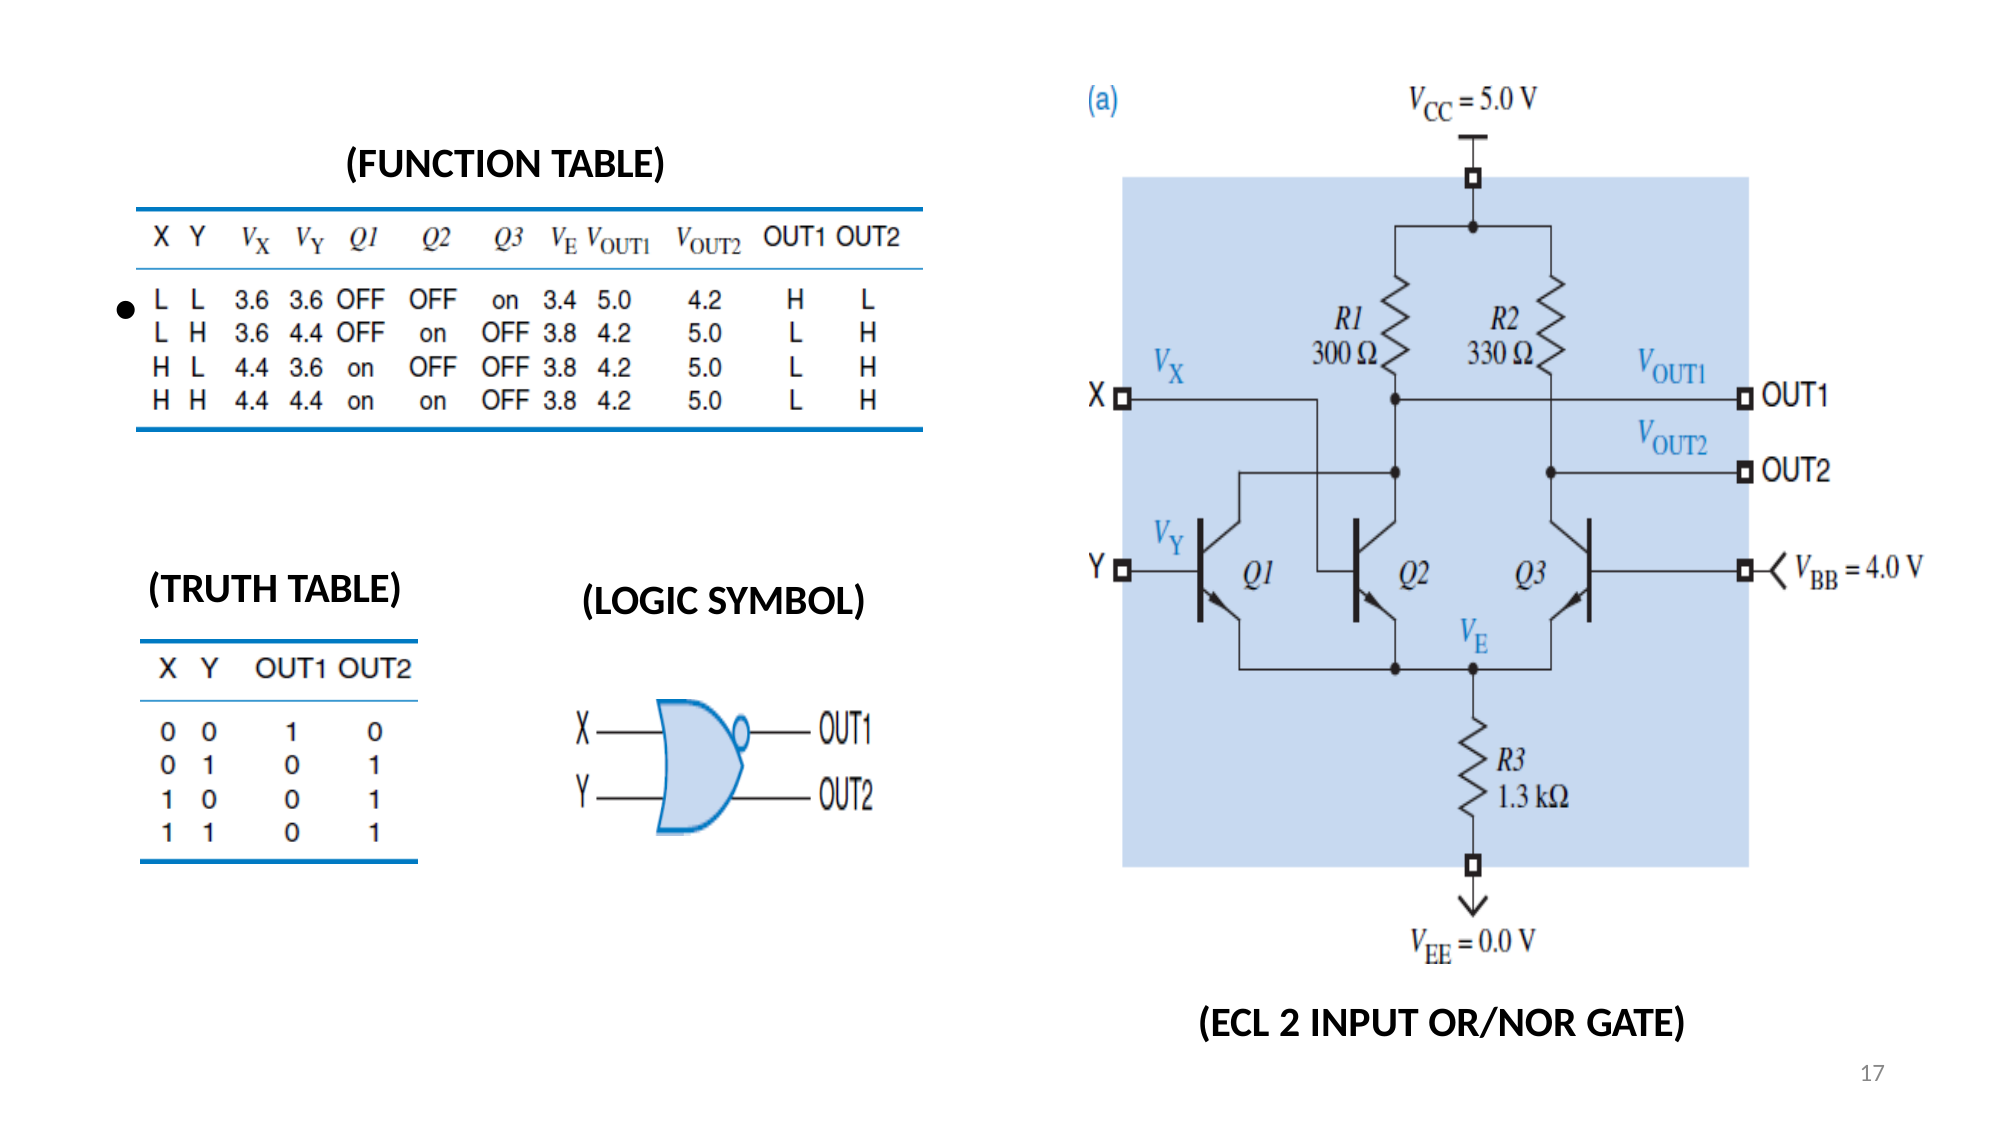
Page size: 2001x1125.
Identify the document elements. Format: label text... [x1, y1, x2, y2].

slide_number 17 [1853, 1060, 1892, 1125]
picture [1089, 85, 1925, 964]
text_box (ECL 2 INPUT OR/NOR GATE) [1195, 992, 1691, 1045]
picture [574, 699, 874, 837]
text_box (LOGIC SYMBOL) [579, 570, 871, 623]
text_box (TRUTH TABLE) [145, 558, 408, 611]
title (FUNCTION TABLE) [342, 134, 670, 206]
text_box • [114, 272, 130, 347]
picture [139, 639, 419, 864]
picture [135, 207, 923, 432]
